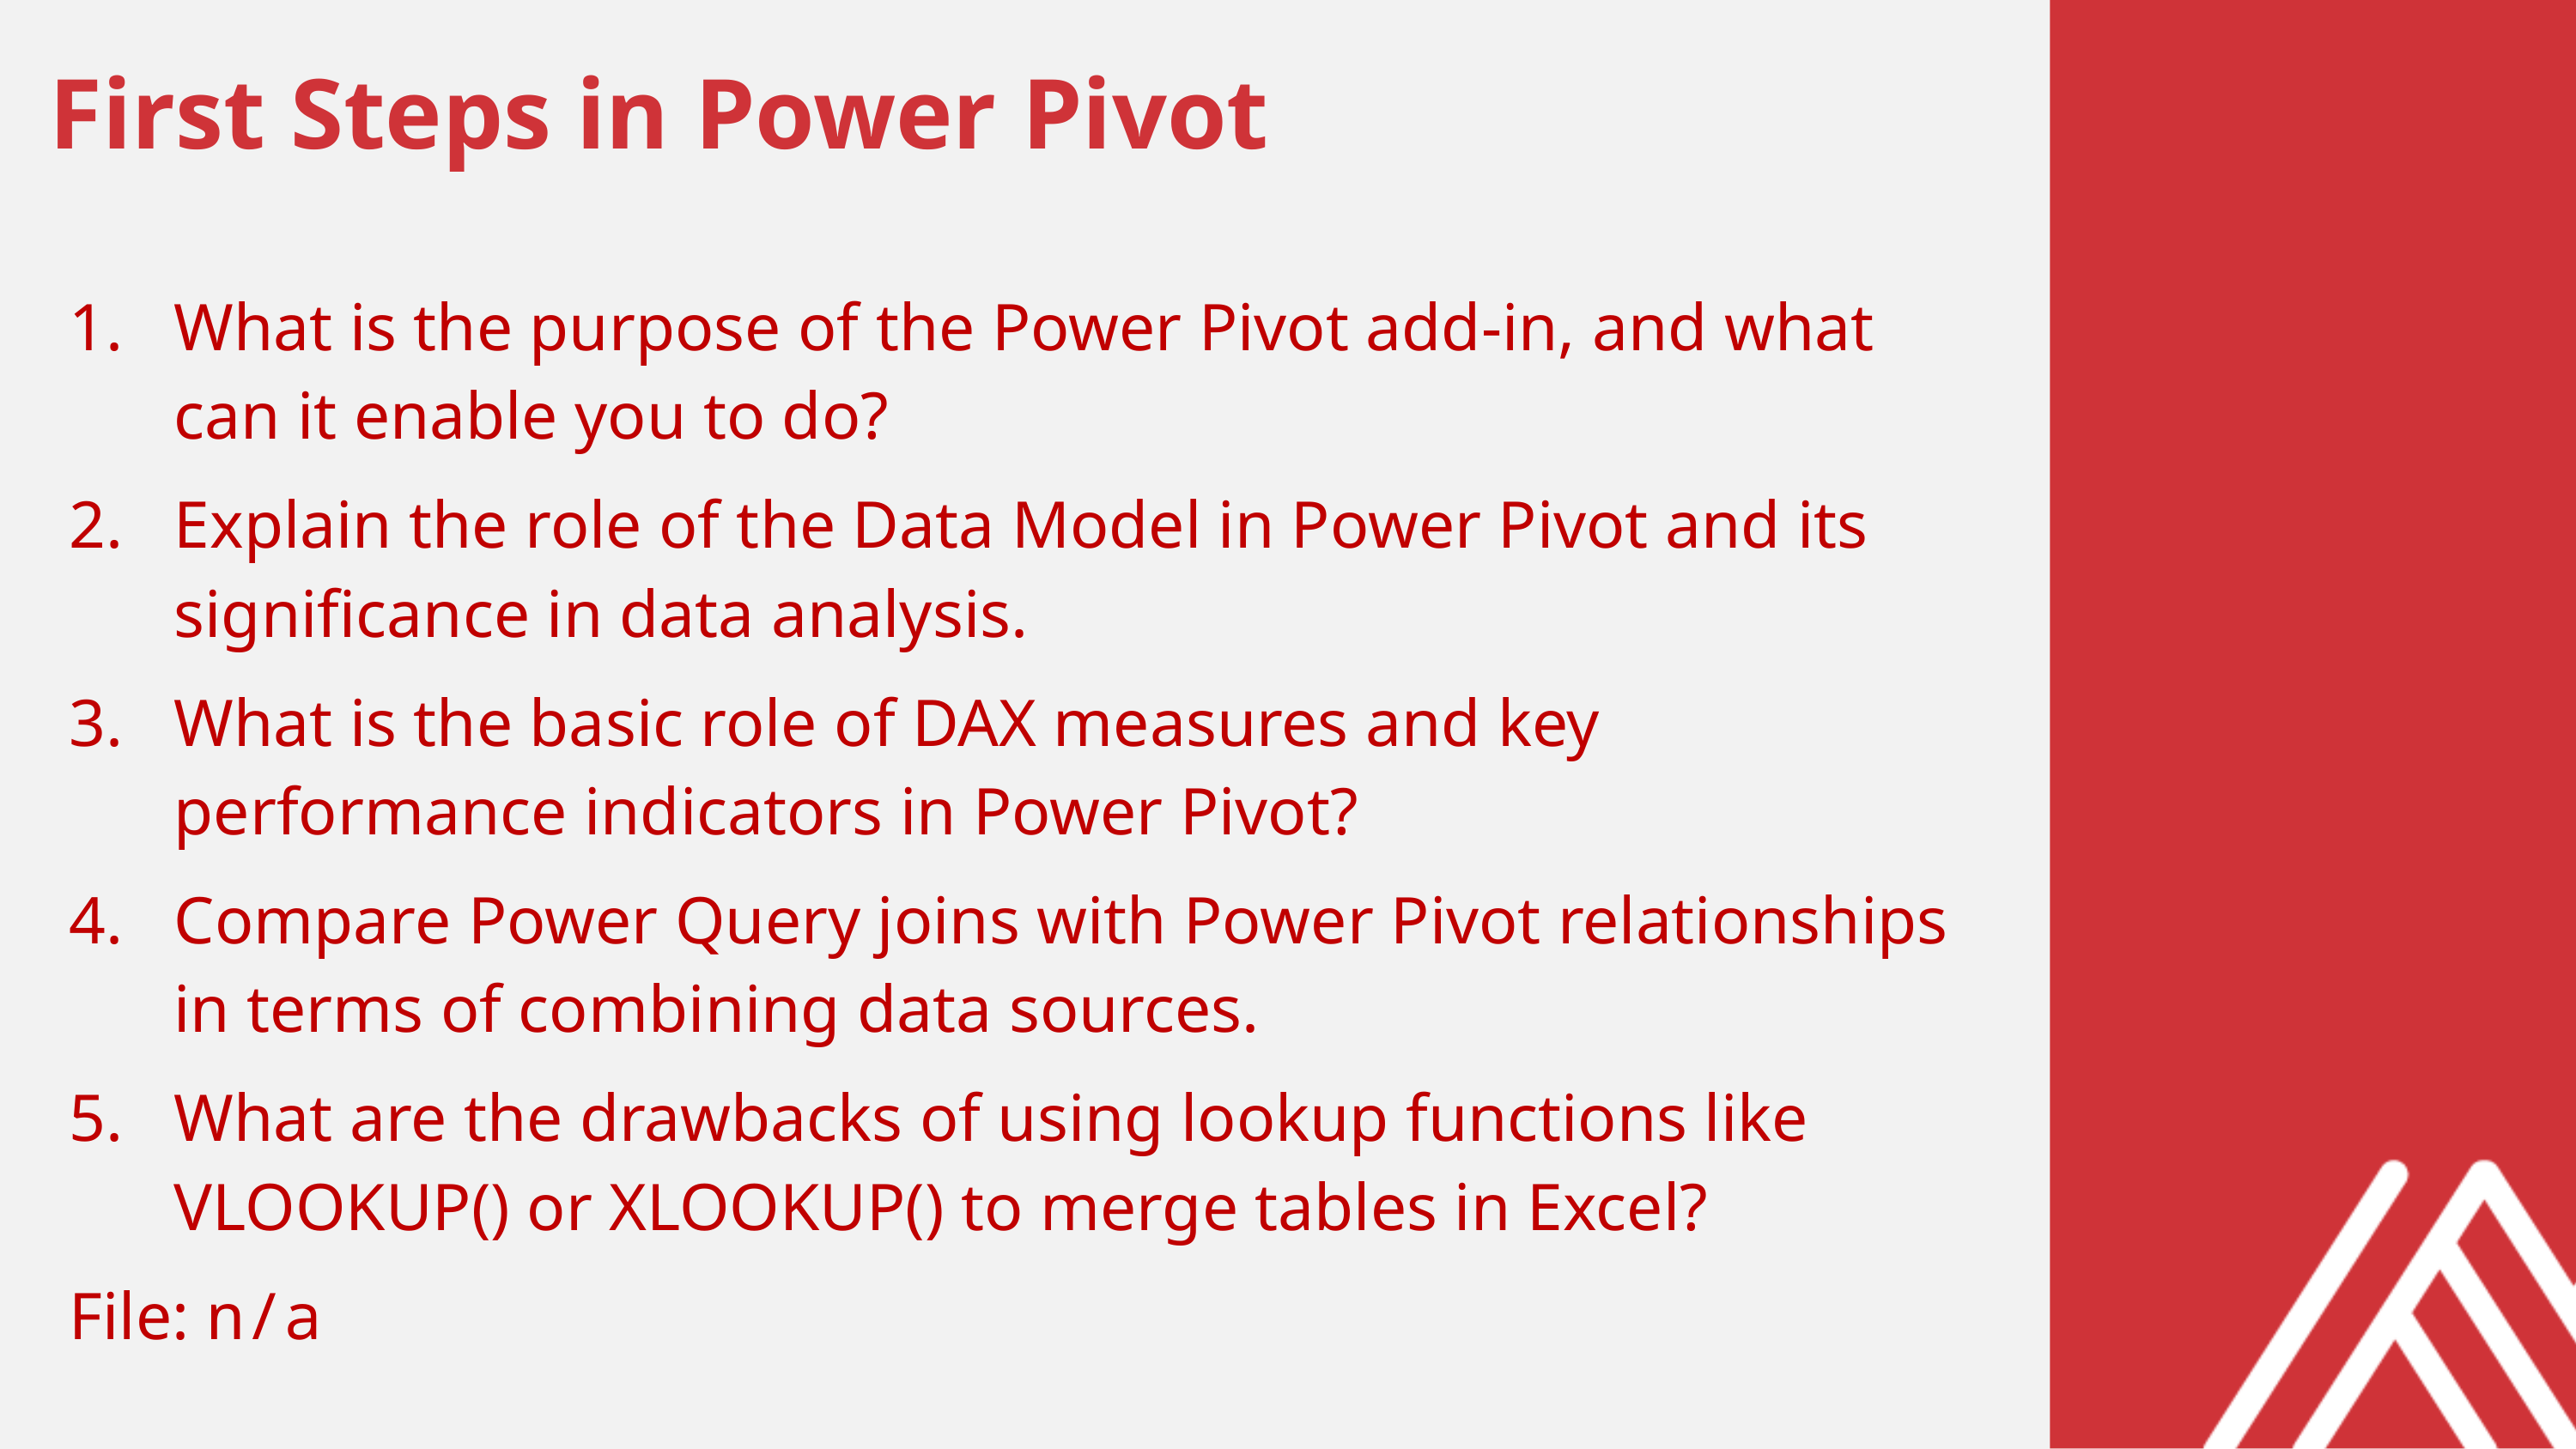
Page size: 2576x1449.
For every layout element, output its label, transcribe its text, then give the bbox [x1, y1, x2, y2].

text_box [2048, 0, 2576, 1449]
picture [2194, 1062, 2576, 1449]
text_box First Steps in Power Pivot What is the purpose of the Power Pivot add-in, and what can it enable you to do? Explain the role of the Data Model in Power Pivot and its significance in data analysis. What is the basic role of DAX measures and key performance indicators in Power Pivot? Compare Power Query joins with Power Pivot relationships in terms of combining data sources. What are the drawbacks of using lookup functions like VLOOKUP() or XLOOKUP() to merge tables in Excel? File: n/a [36, 46, 1965, 1449]
